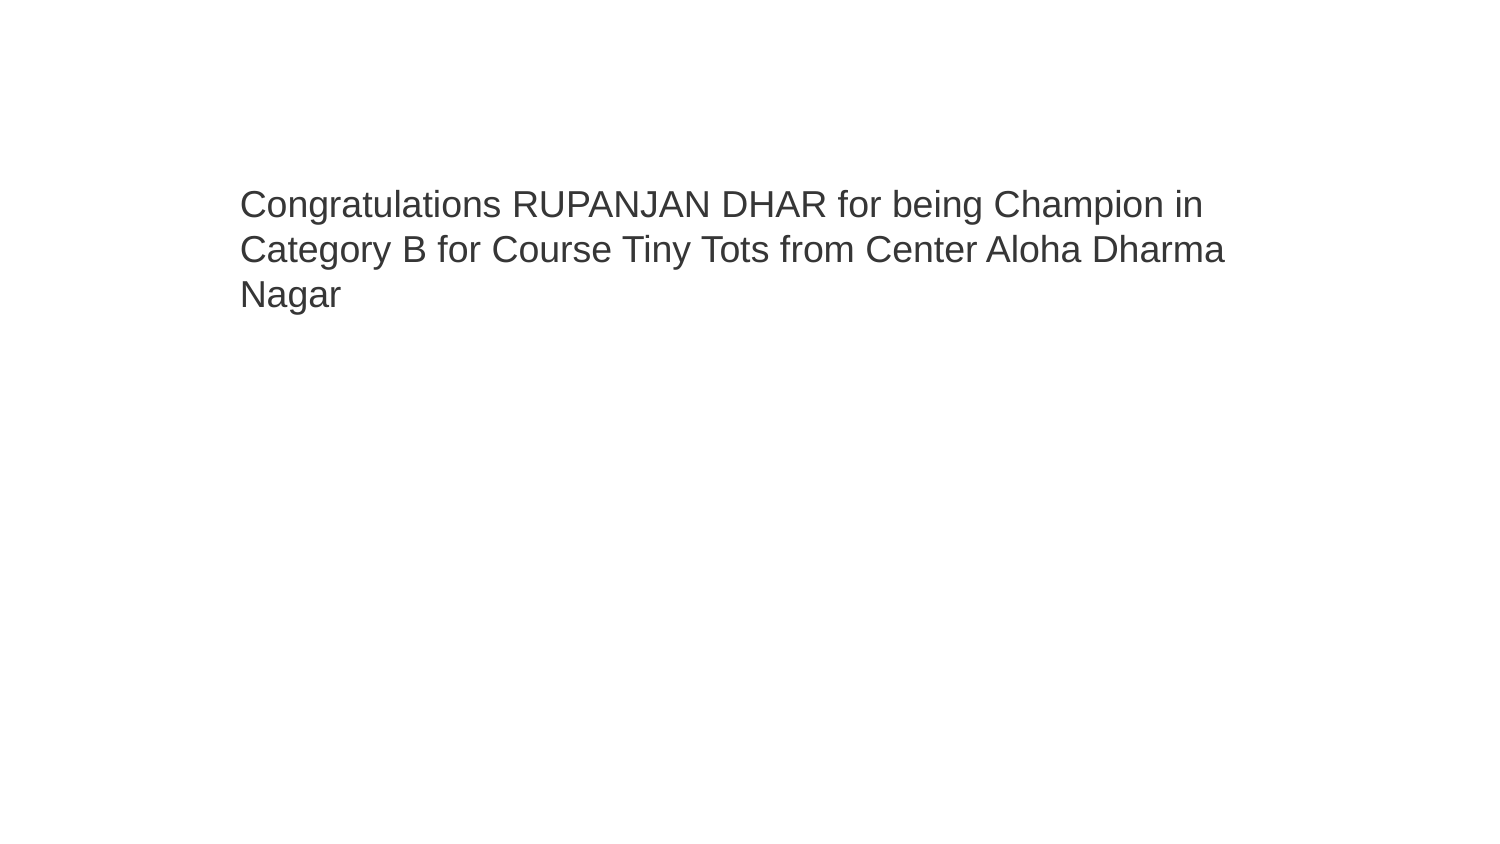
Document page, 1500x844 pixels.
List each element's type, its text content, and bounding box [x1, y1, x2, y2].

text_box Congratulations RUPANJAN DHAR for being Champion in Category B for Course Tiny Tots from Center Aloha Dharma Nagar [224, 224, 1350, 270]
